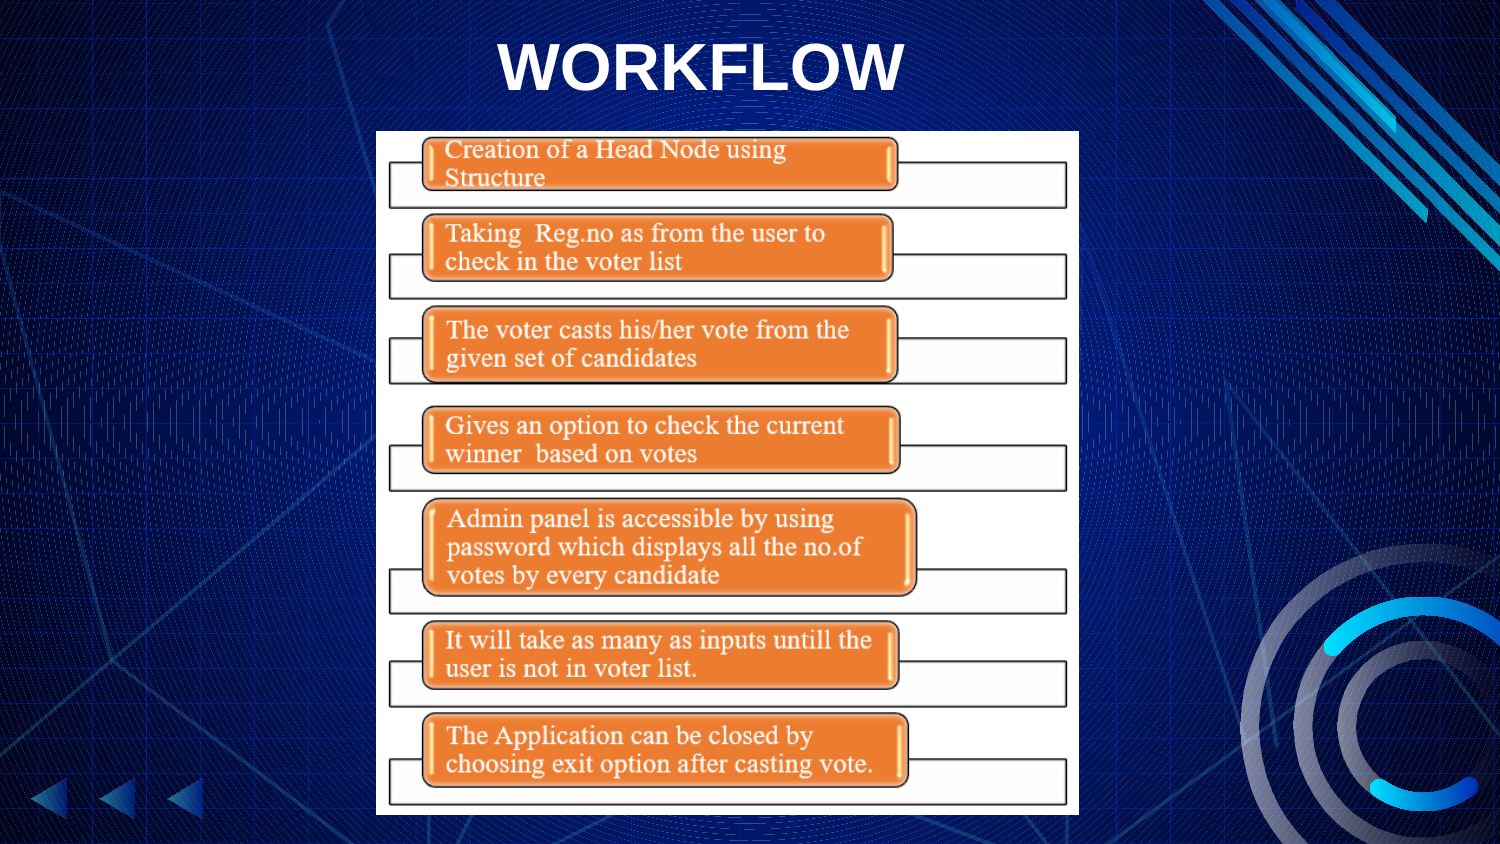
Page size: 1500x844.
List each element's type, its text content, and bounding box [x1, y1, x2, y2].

text_box WORKFLOW [482, 16, 973, 112]
picture [376, 131, 1079, 816]
